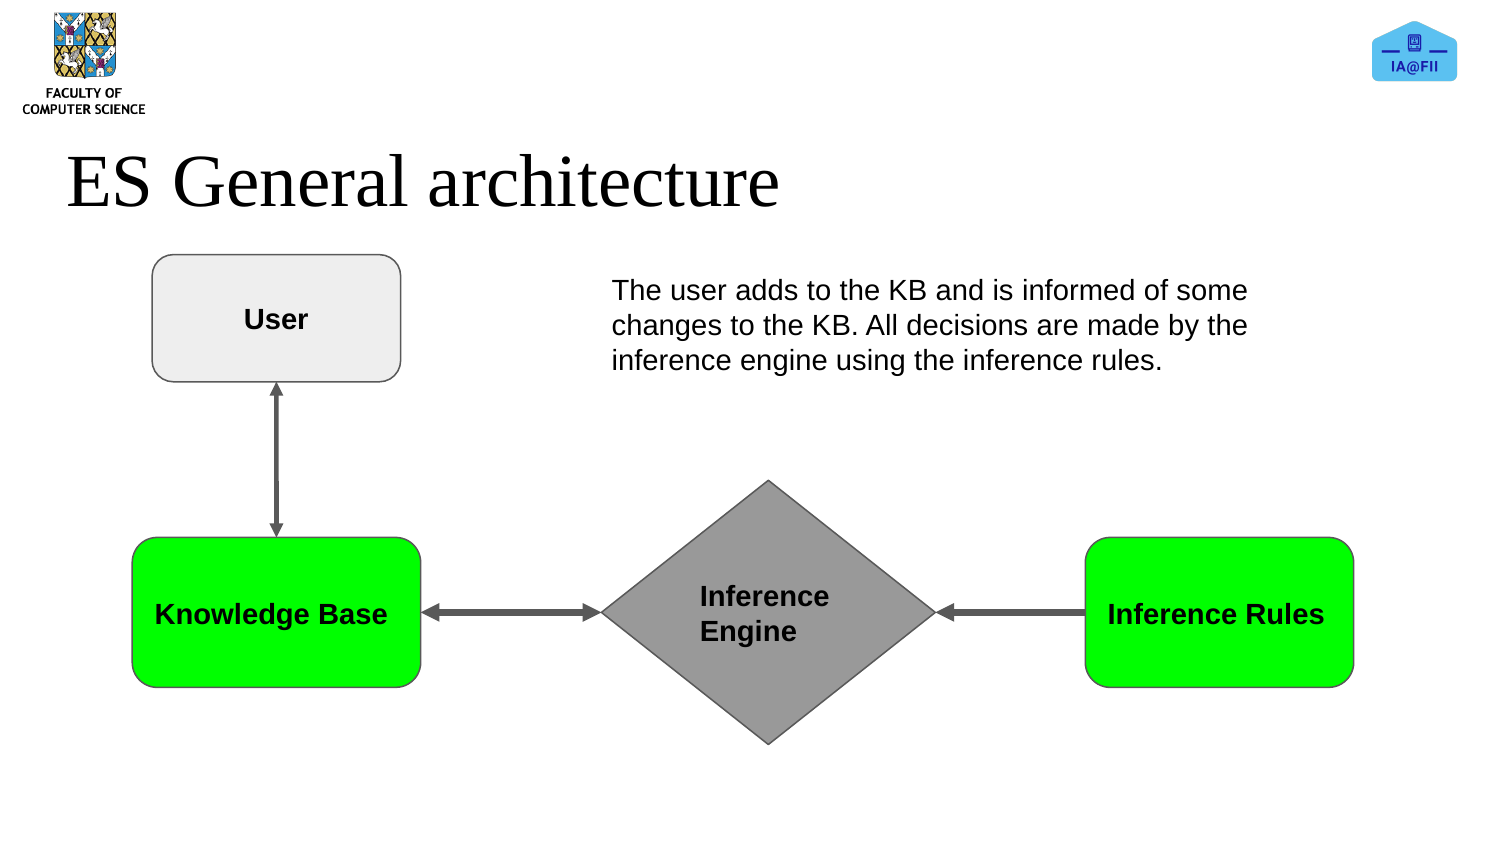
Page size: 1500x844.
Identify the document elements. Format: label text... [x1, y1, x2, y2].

picture [1349, 0, 1480, 116]
text_box User [152, 254, 401, 382]
title ES General architecture [51, 117, 1449, 237]
text_box Knowledge Base [132, 537, 421, 688]
picture [0, 0, 169, 141]
text_box [30, 272, 1449, 825]
text_box The user adds to the KB and is informed of some changes to the KB. All decisions are made by the inference engine using the inference rules. [596, 256, 1371, 407]
text_box Inference Rules [1085, 537, 1354, 688]
text_box Inference Engine [601, 480, 935, 745]
